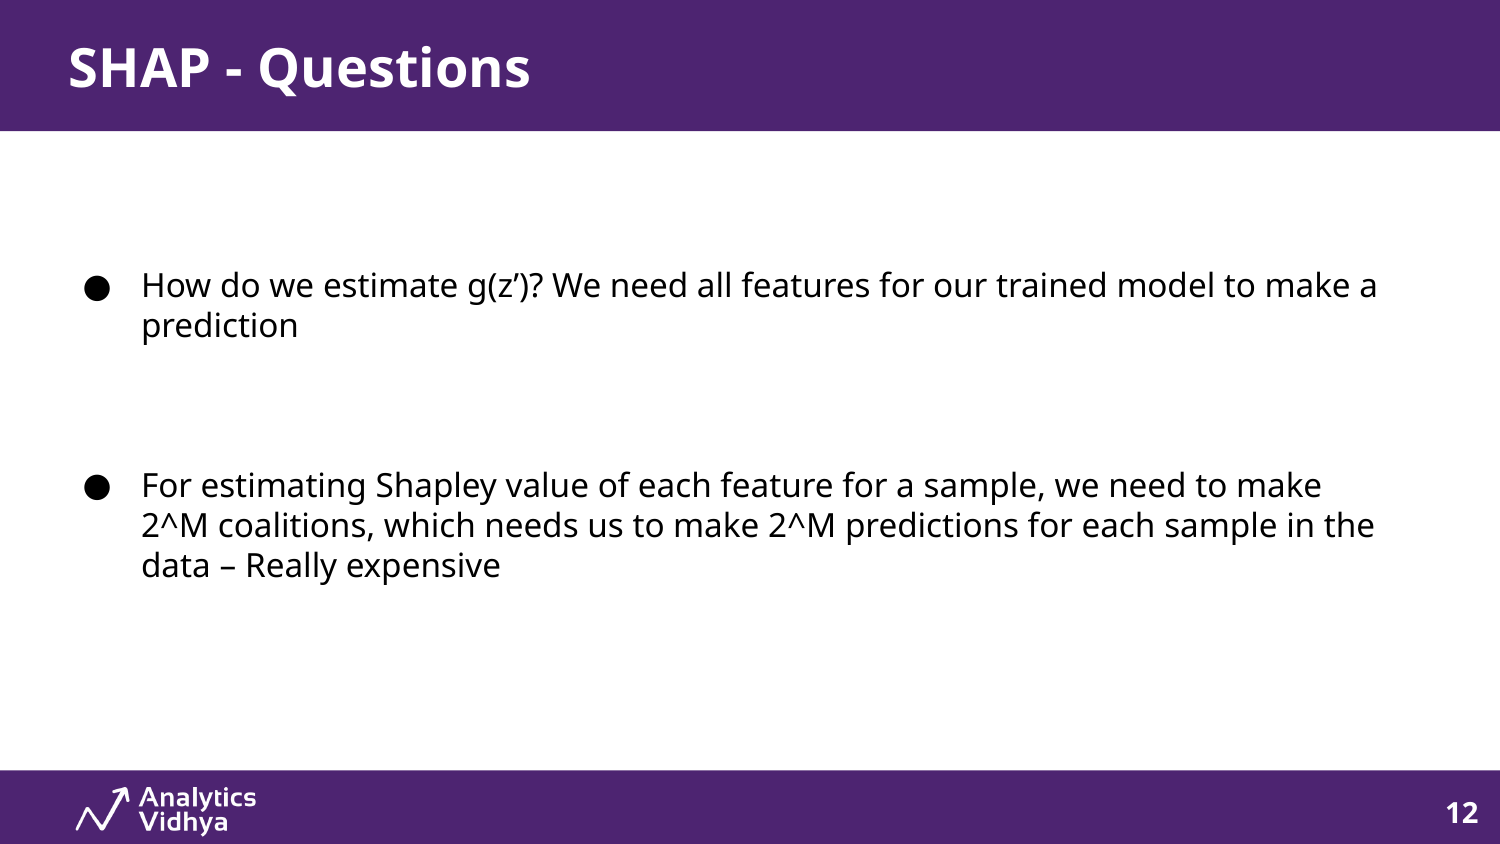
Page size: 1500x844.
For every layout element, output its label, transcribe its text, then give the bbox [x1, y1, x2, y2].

picture [68, 783, 263, 840]
title SHAP - Questions [0, 0, 1500, 132]
slide_number 12 [1403, 779, 1494, 844]
text_box How do we estimate g(z’)? We need all features for our trained model to make a prediction For estimating Shapley value of each feature for a sample, we need to make 2^M coalitions, which needs us to make 2^M predictions for each sample in the data – Really expensive [51, 249, 1411, 705]
